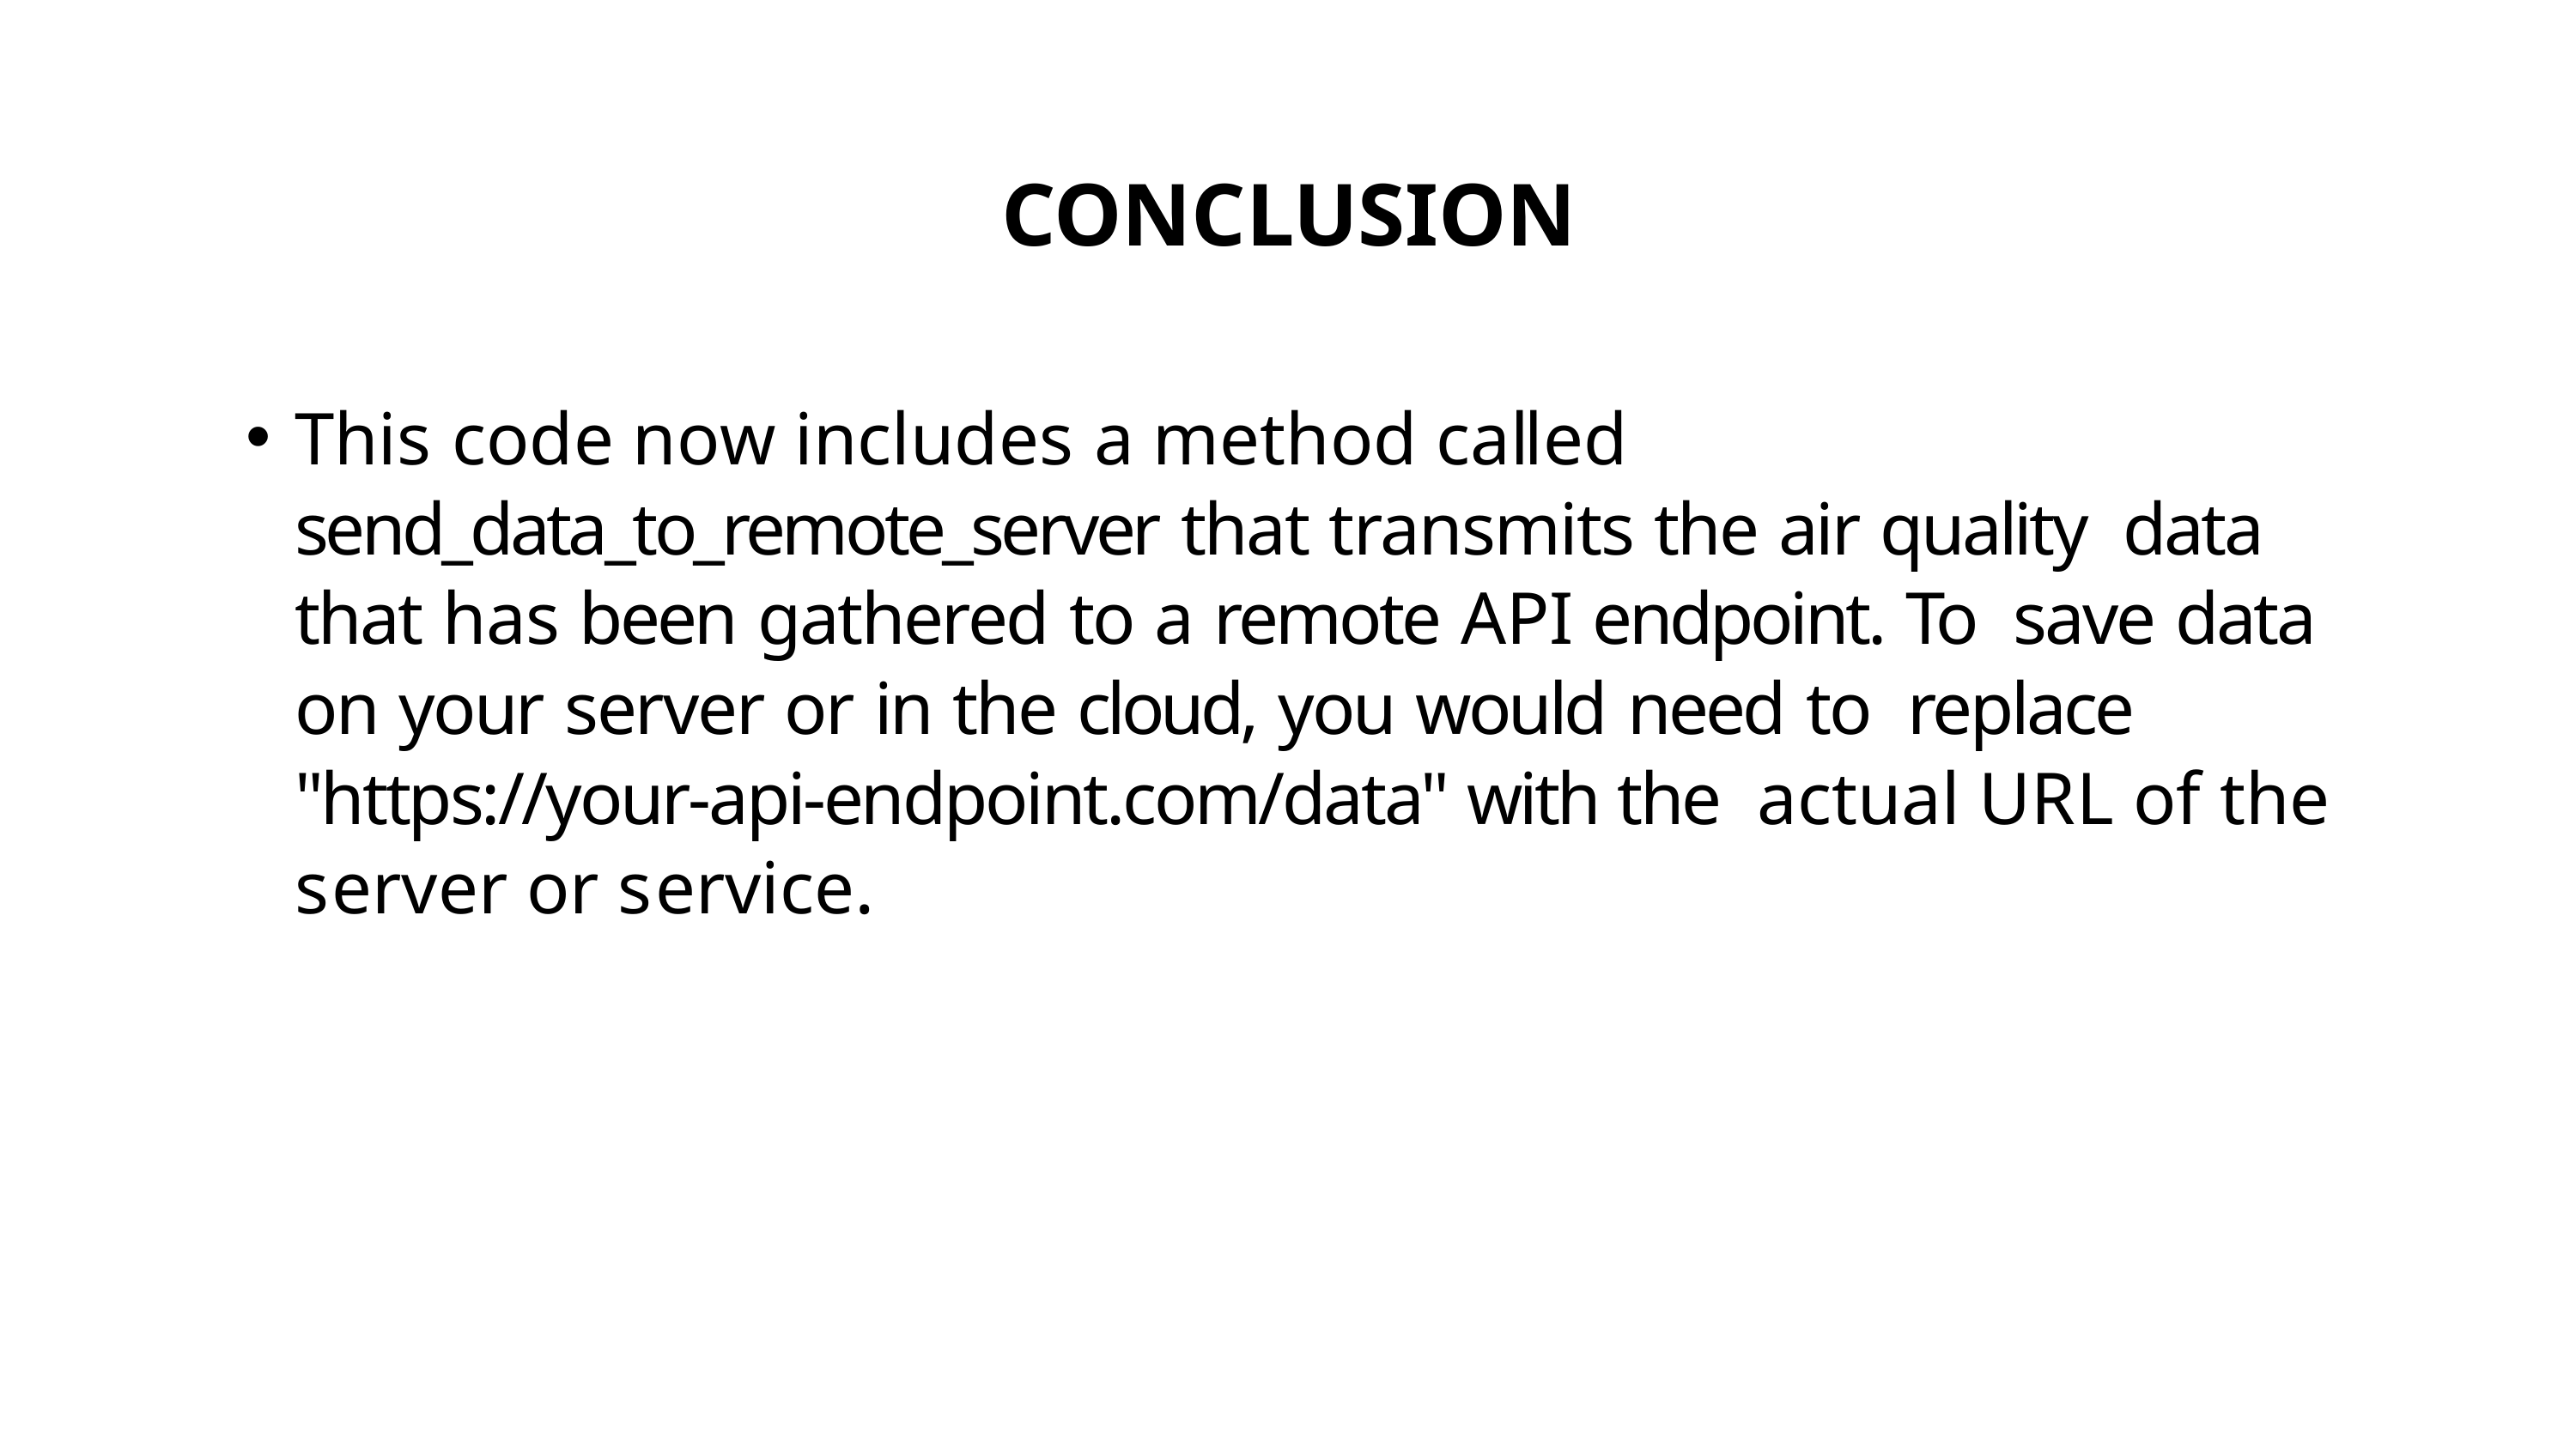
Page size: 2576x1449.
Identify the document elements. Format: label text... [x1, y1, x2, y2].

title CONCLUSION [979, 88, 1597, 333]
list This code now includes a method called send_data_to_remote_server that transmits the air quality data that has been gathered to a remote API endpoint. To save data on your server or in the cloud, you would need to replace "https://your-api-endpoint.com/data" with the actual URL of the server or service. [177, 385, 2399, 1216]
